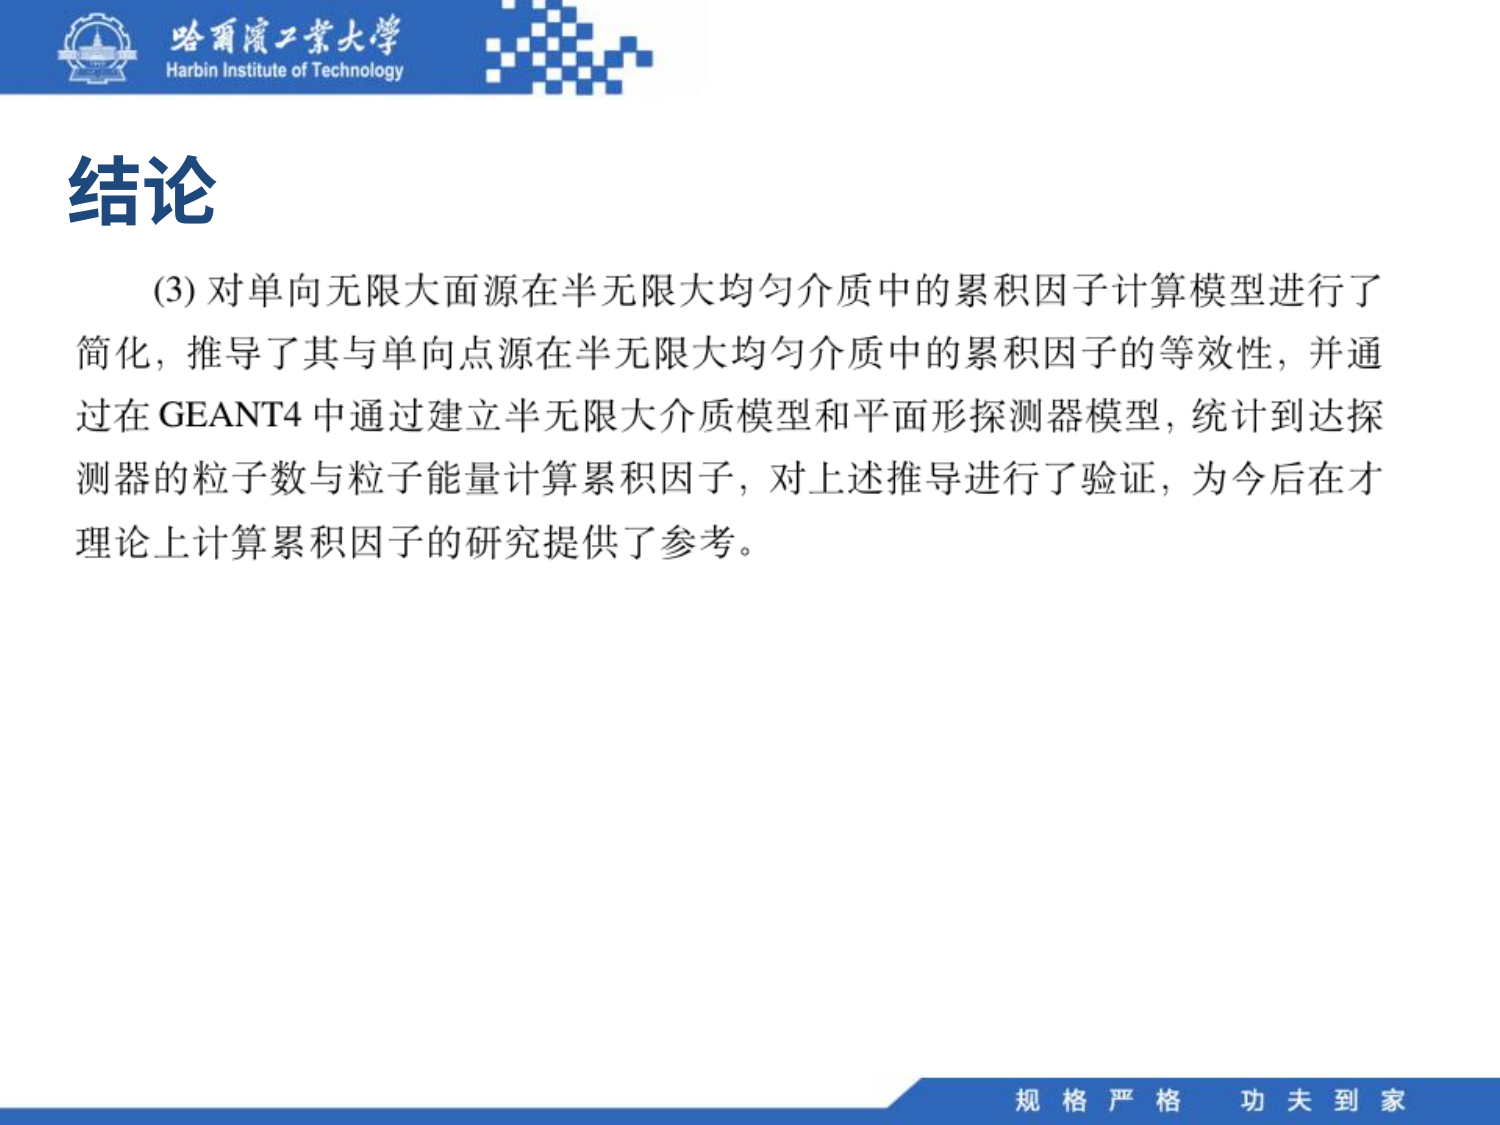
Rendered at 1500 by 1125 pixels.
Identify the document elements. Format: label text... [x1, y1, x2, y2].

picture [0, 0, 1500, 1125]
text_box 结论 [53, 137, 590, 242]
